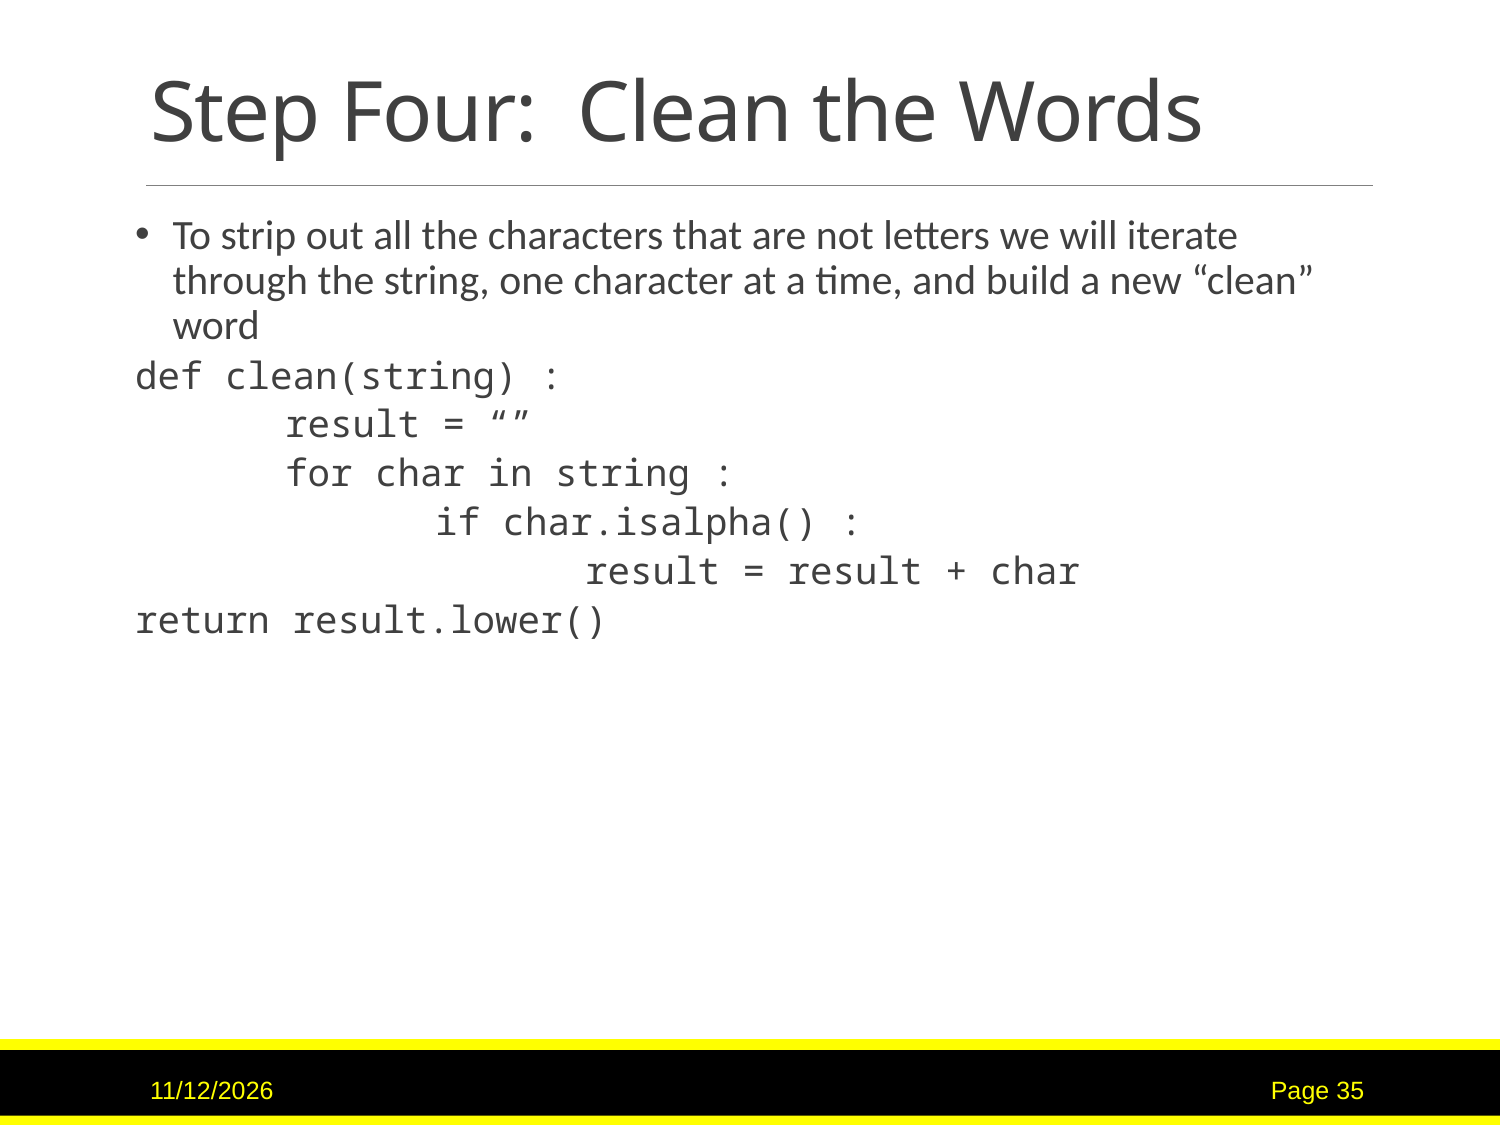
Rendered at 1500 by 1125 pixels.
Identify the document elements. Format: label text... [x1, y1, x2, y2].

title Step Four: Clean the Words [135, 47, 1373, 167]
slide_number Page 35 [1218, 1059, 1380, 1120]
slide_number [135, 1059, 440, 1120]
list To strip out all the characters that are not letters we will iterate through the string, one character at a time, and build a new “clean” word def clean(string) : result = “” for char in string : if char.isalpha() : result = result + char return result.lower() [135, 205, 1373, 963]
